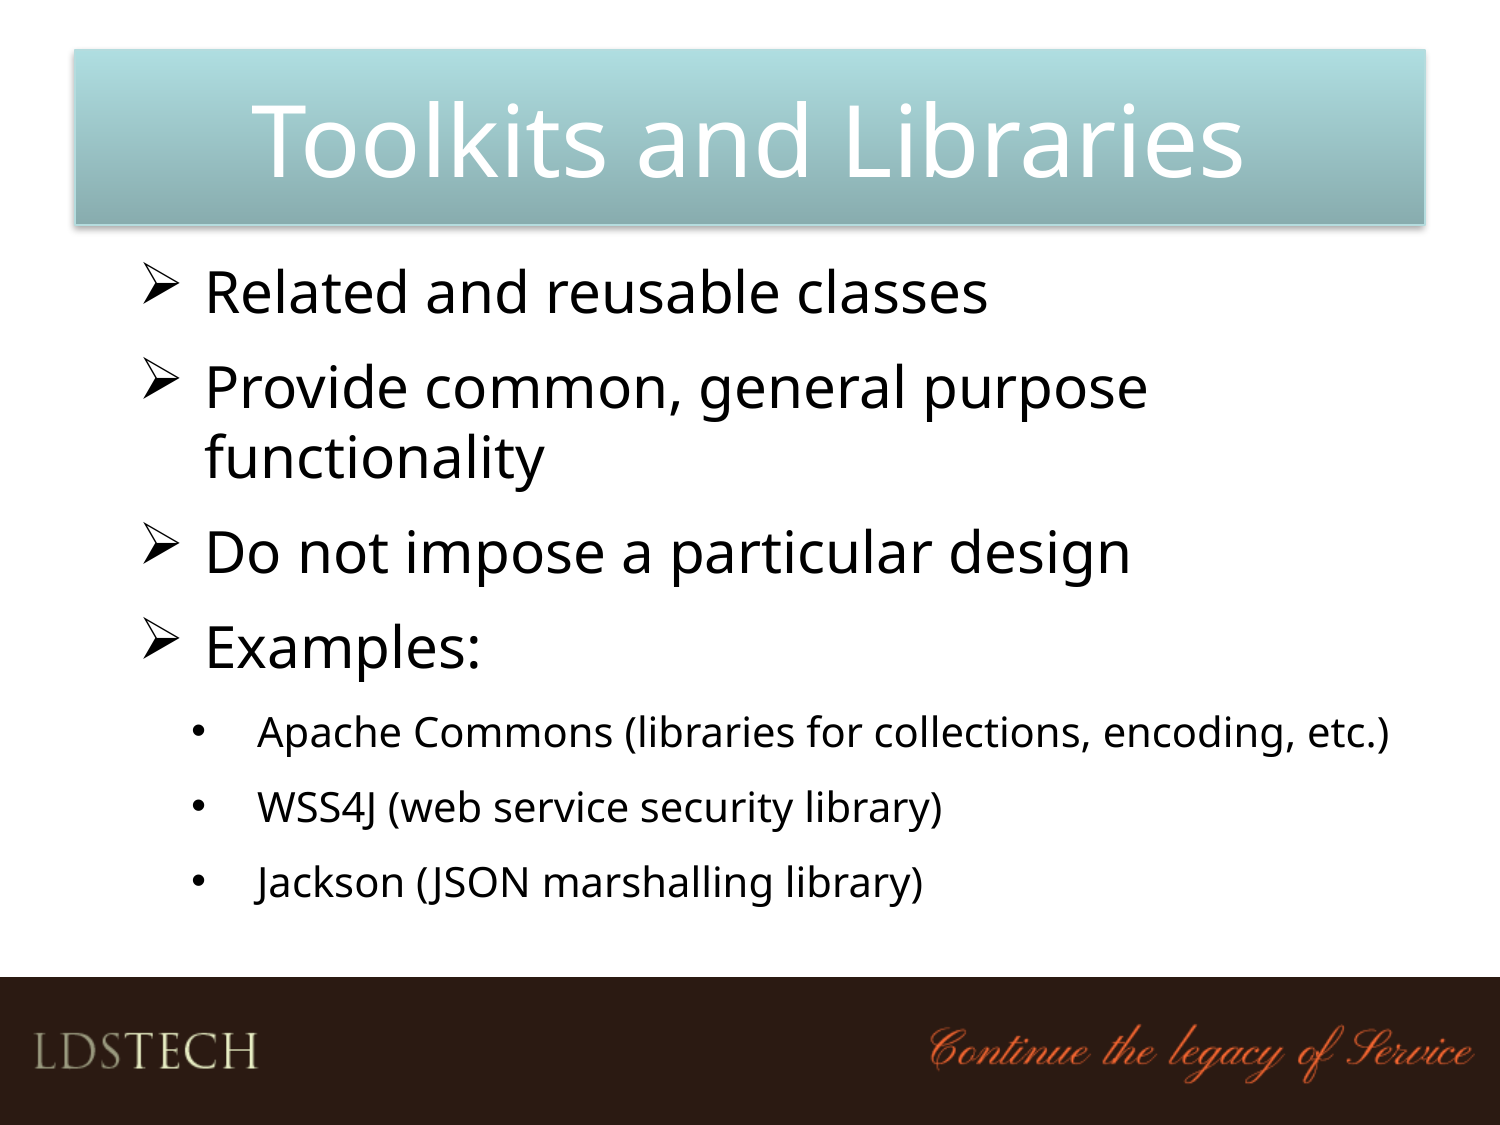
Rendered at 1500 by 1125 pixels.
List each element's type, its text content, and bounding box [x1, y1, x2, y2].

list Related and reusable classes Provide common, general purpose functionality Do not impose a particular design Examples: Apache Commons (libraries for collections, encoding, etc.) WSS4J (web service security library) Jackson (JSON marshalling library) [73, 248, 1427, 914]
title Toolkits and Libraries [74, 49, 1426, 226]
picture [0, 977, 1500, 1125]
